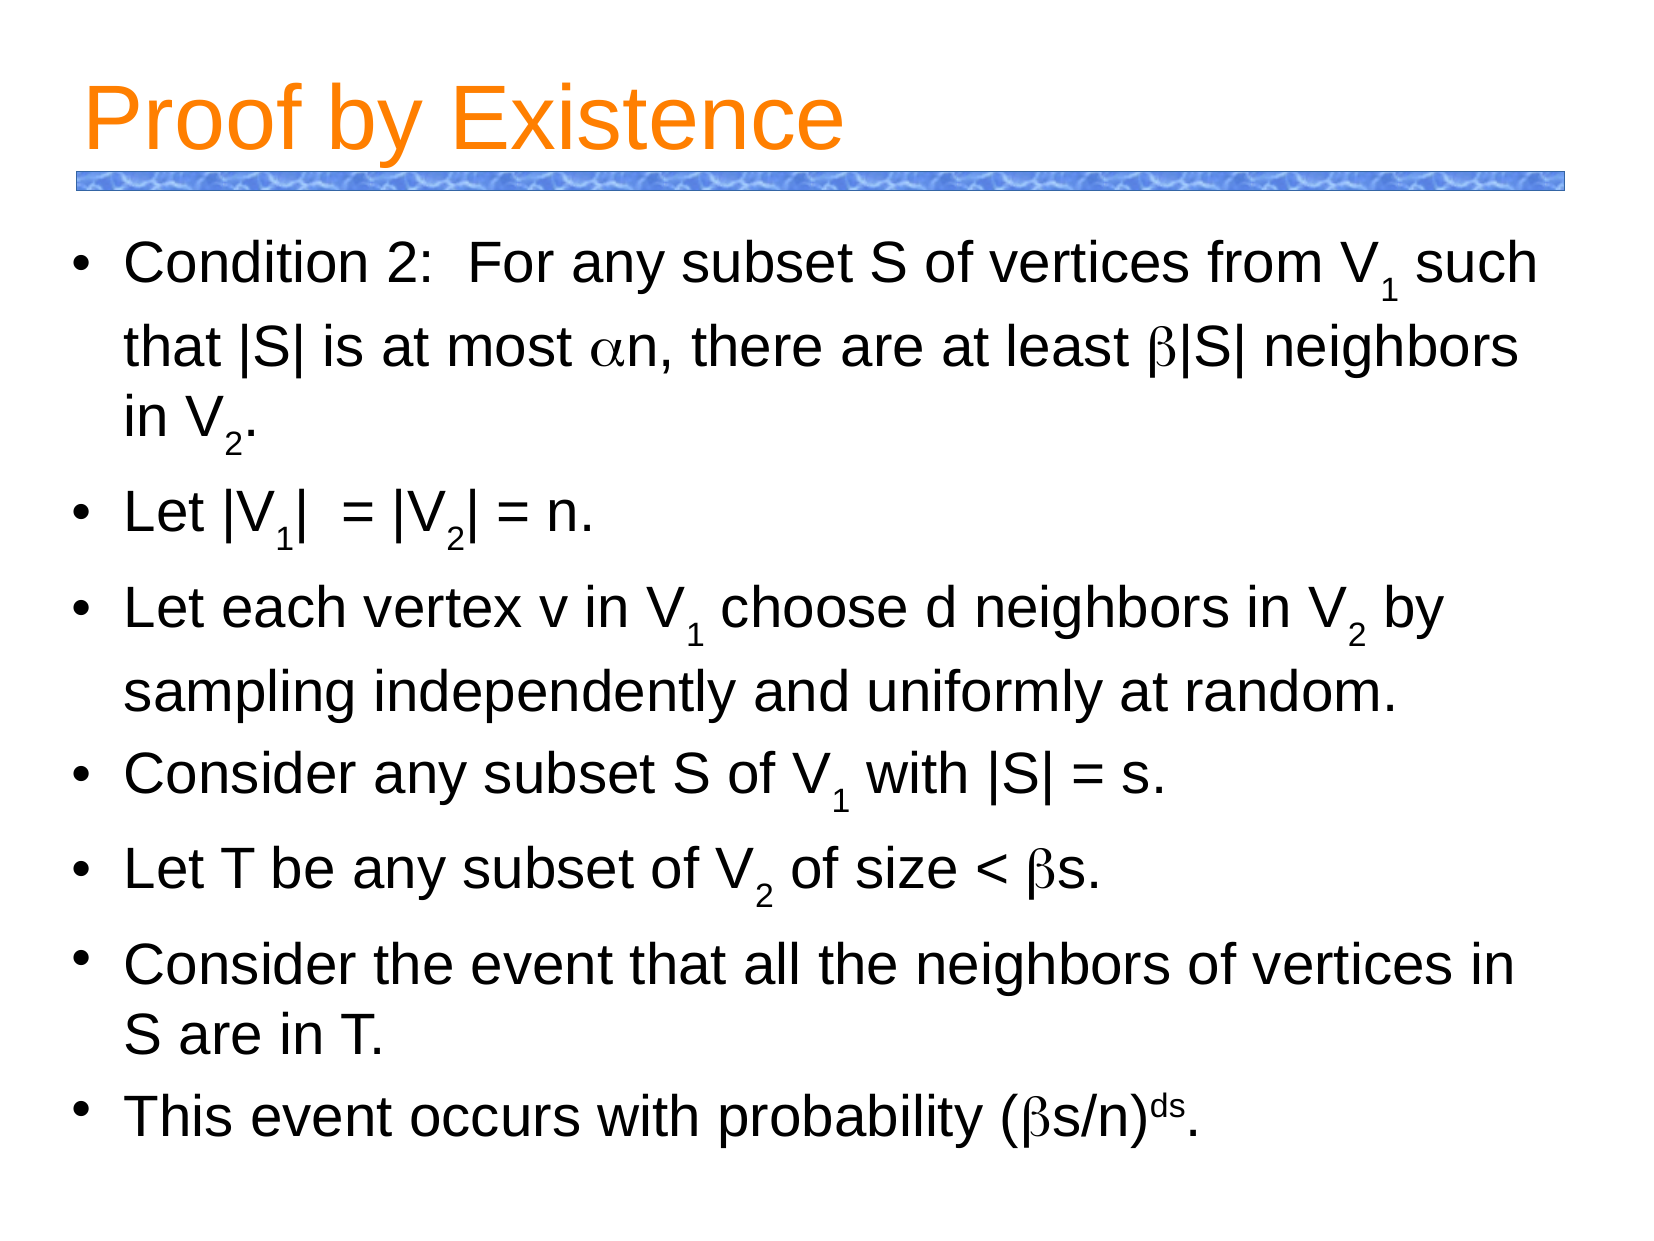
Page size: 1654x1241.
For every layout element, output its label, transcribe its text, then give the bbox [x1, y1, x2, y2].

text_box Condition 2: For any subset S of vertices from V1 such that |S| is at most an, there are at least b|S| neighbors in V2. Let |V1| = |V2| = n. Let each vertex v in V1 choose d neighbors in V2 by sampling independently and uniformly at random. Consider any subset S of V1 with |S| = s. Let T be any subset of V2 of size < bs. Consider the event that all the neighbors of vertices in S are in T. This event occurs with probability (bs/n)ds. [53, 224, 1559, 1169]
text_box Proof by Existence [82, 49, 1571, 177]
picture [77, 172, 1564, 190]
